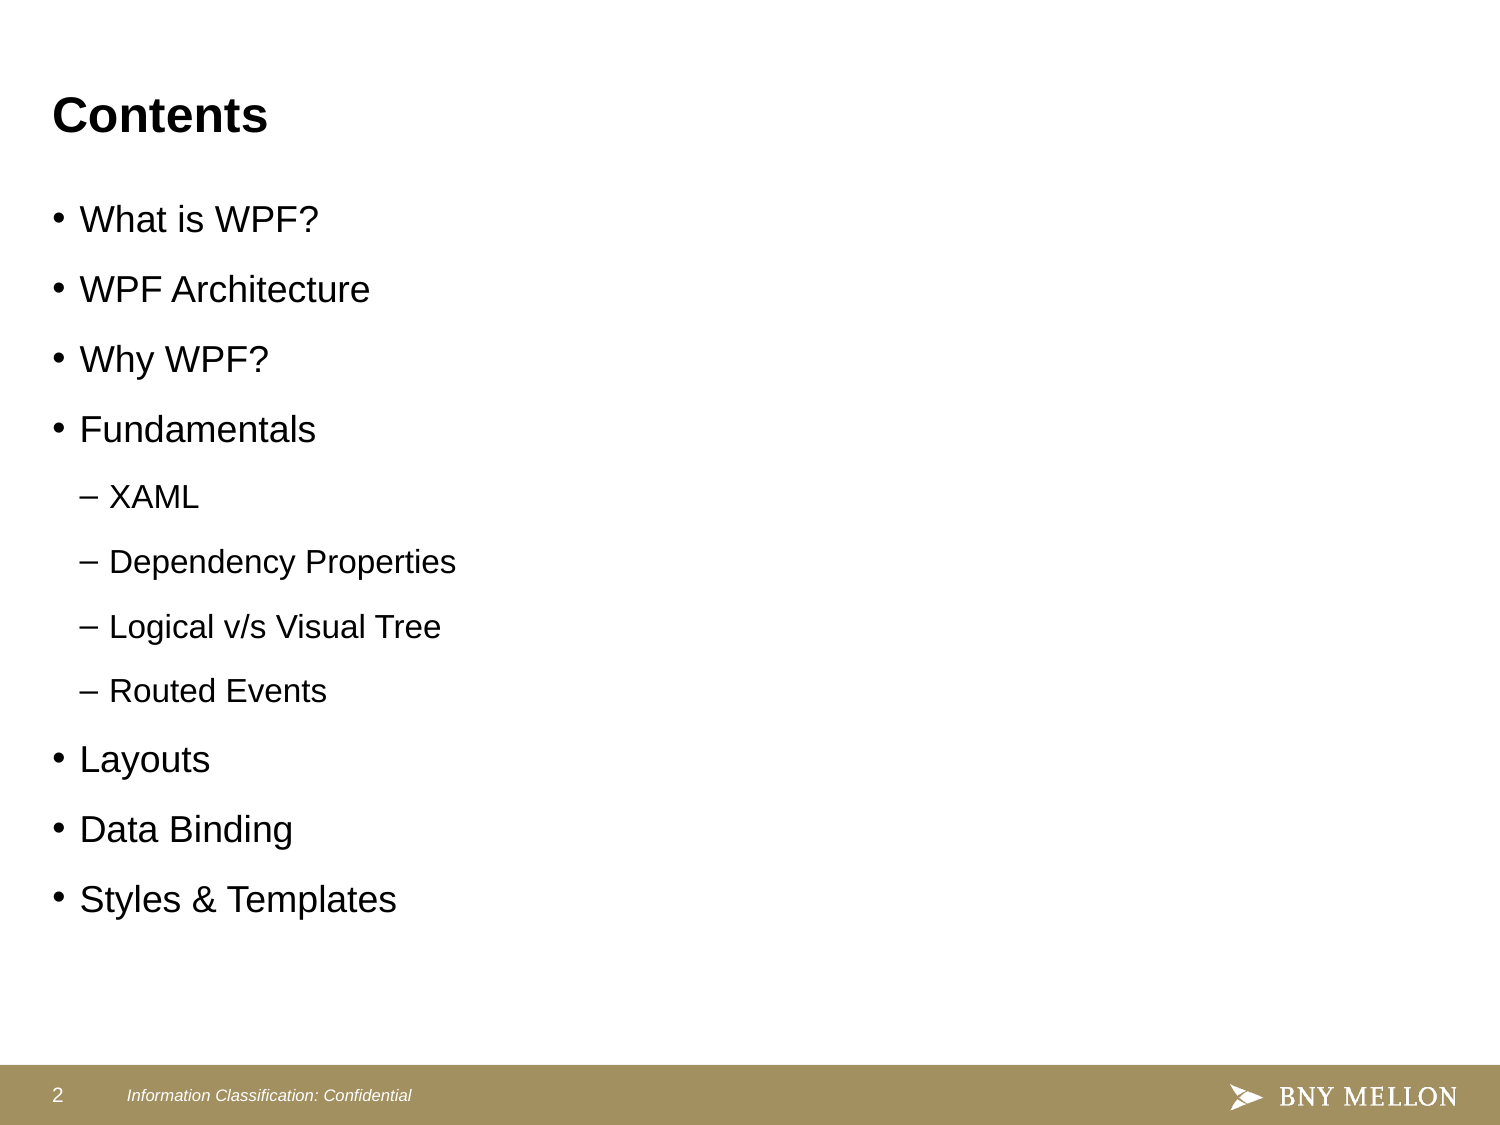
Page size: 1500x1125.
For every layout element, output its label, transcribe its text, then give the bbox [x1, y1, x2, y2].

list What is WPF? WPF Architecture Why WPF? Fundamentals XAML Dependency Properties Logical v/s Visual Tree Routed Events Layouts Data Binding Styles & Templates [37, 187, 1462, 1012]
title Contents [37, 75, 1462, 145]
picture [1230, 1084, 1457, 1112]
